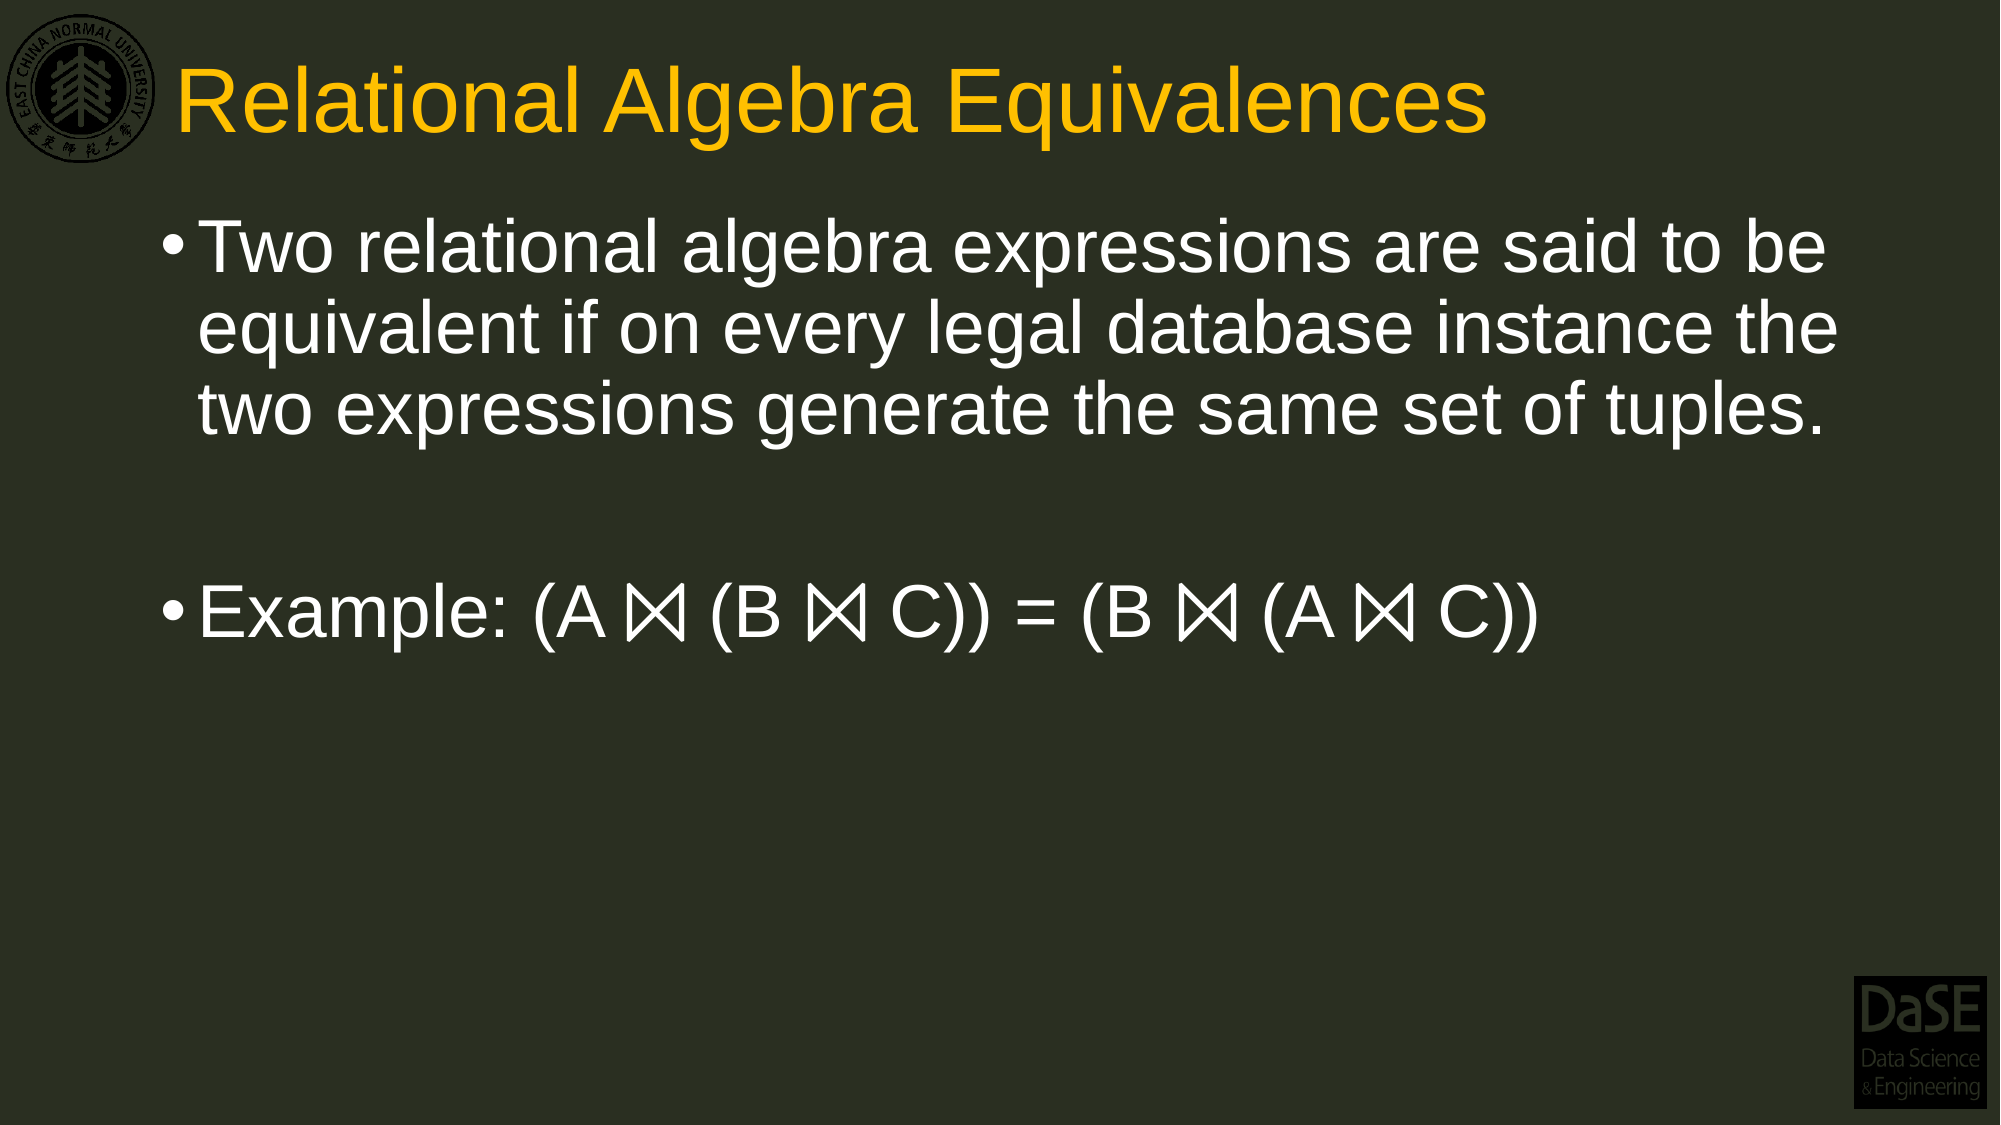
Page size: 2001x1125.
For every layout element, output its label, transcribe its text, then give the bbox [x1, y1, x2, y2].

list Two relational algebra expressions are said to be equivalent if on every legal database instance the two expressions generate the same set of tuples. Example: (A ⨝ (B ⨝ C)) = (B ⨝ (A ⨝ C)) [145, 200, 1871, 1016]
title Relational Algebra Equivalences [159, 29, 1885, 177]
